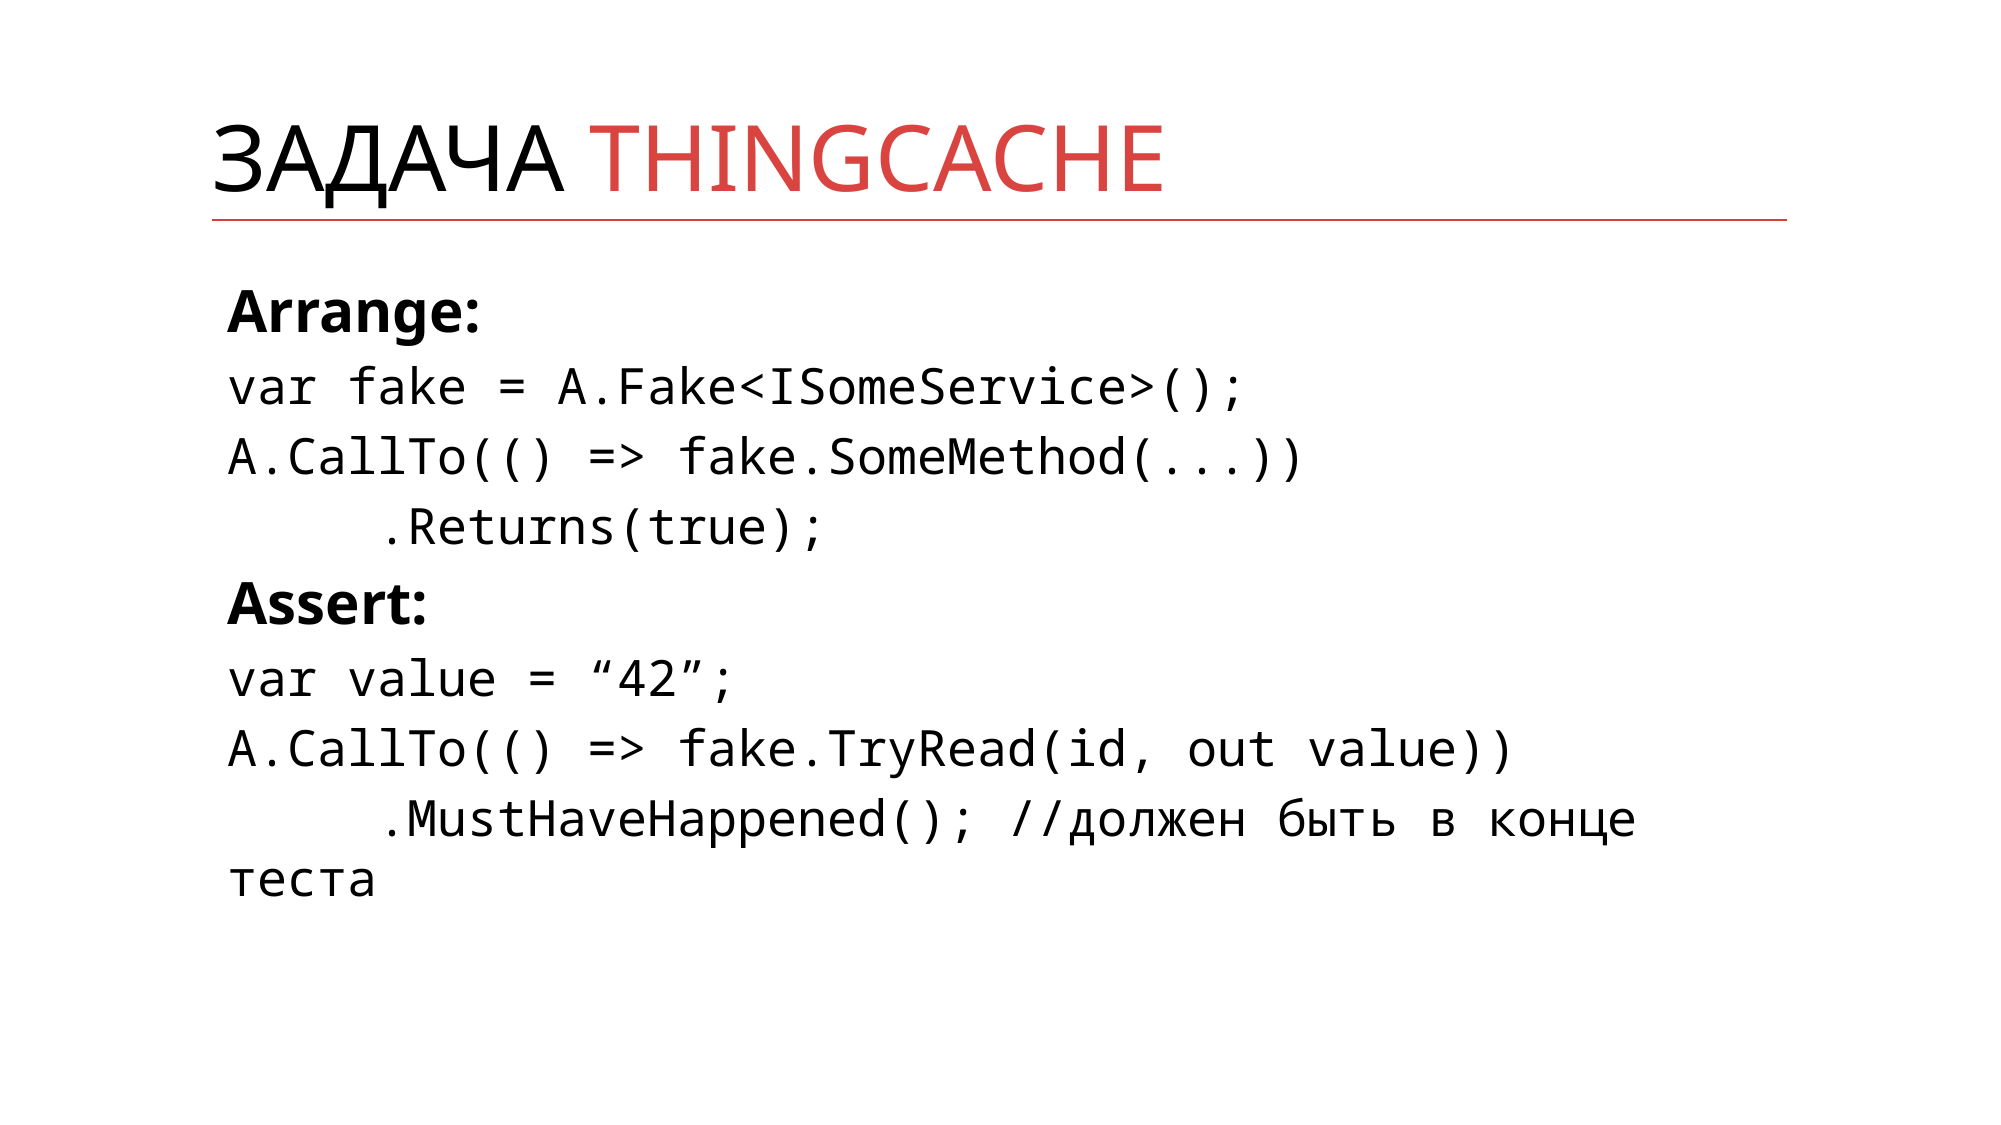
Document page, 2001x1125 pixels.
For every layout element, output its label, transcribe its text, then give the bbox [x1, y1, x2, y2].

list Arrange: var fake = A.Fake<ISomeService>(); A.CallTo(() => fake.SomeMethod(...)) .Returns(true); Assert: var value = “42”; A.CallTo(() => fake.TryRead(id, out value)) .MustHaveHappened(); //должен быть в конце теста [212, 267, 1788, 1035]
title Задача ThingCache [212, 90, 1788, 220]
